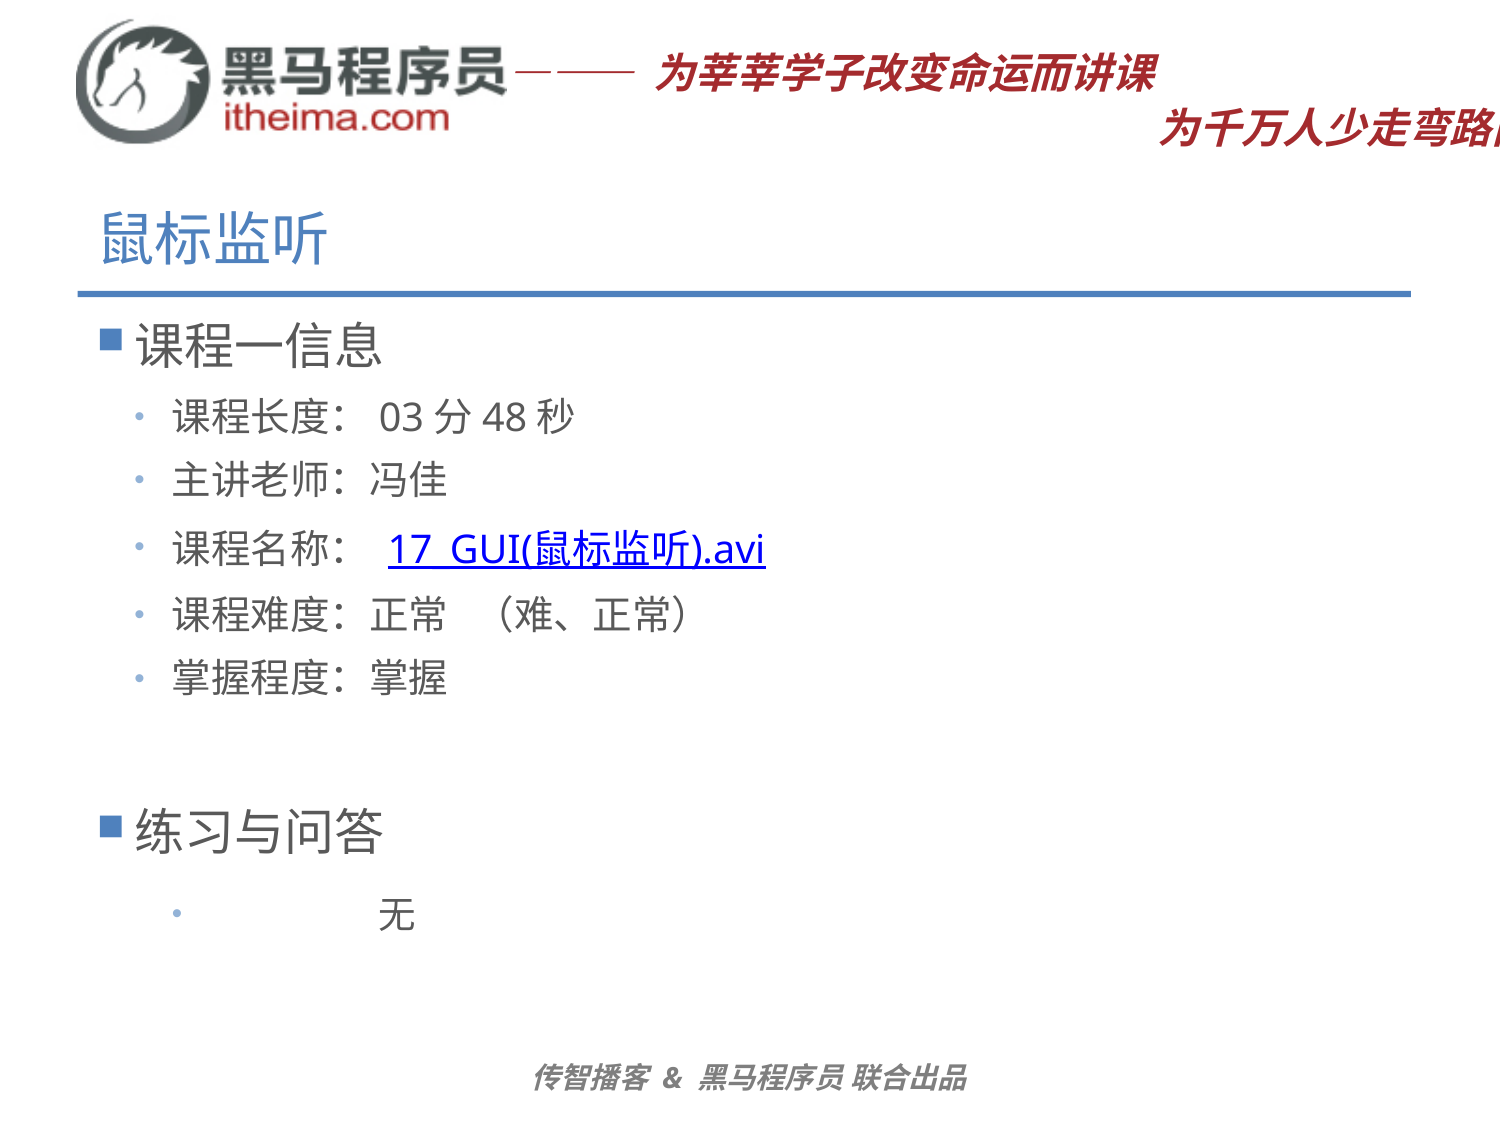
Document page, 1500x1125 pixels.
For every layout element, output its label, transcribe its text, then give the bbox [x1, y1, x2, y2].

list 课程一信息 课程长度：03分48秒 主讲老师：冯佳 课程名称： 17_GUI(鼠标监听).avi 课程难度：正常 （难、正常） 掌握程度：掌握 练习与问答 无 [81, 313, 1416, 1060]
picture [76, 0, 507, 161]
title 鼠标监听 [81, 162, 1416, 280]
